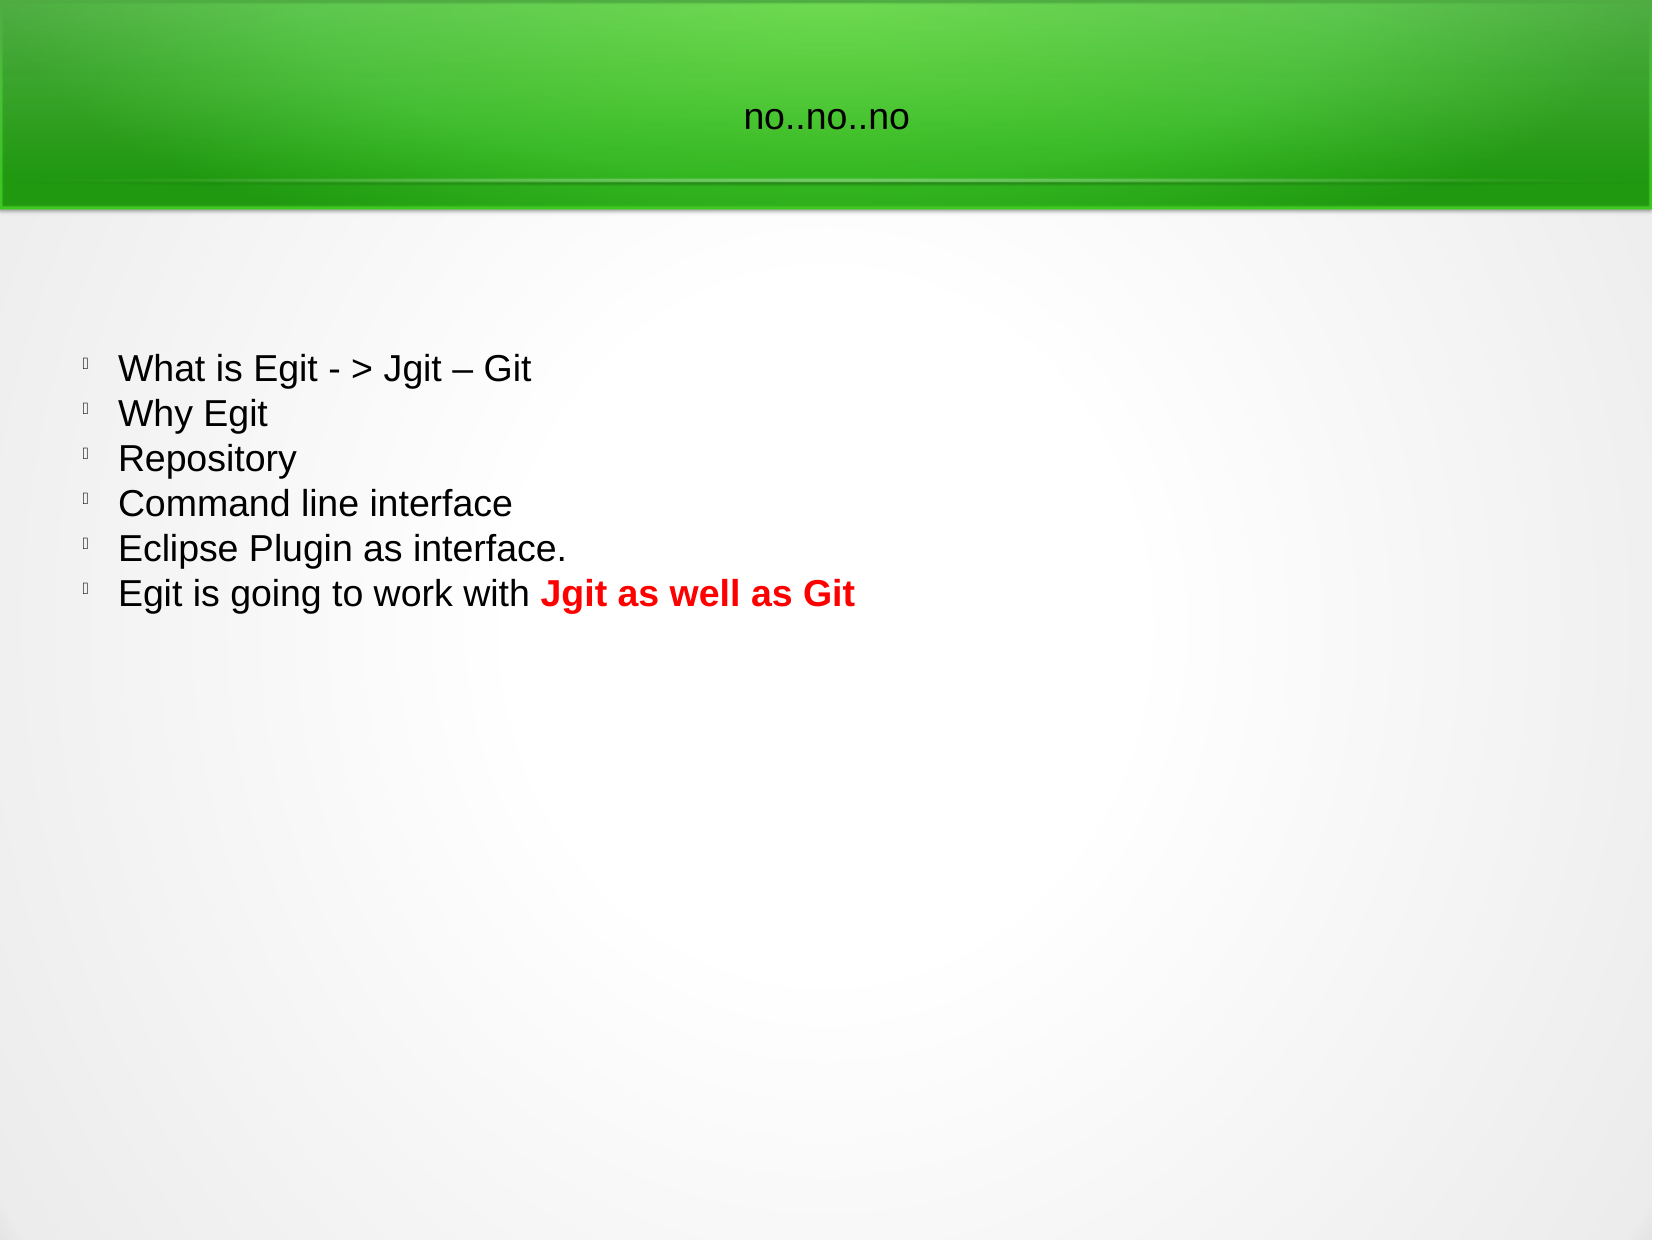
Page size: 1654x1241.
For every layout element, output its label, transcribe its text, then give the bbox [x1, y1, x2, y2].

text_box What is Egit - > Jgit – Git Why Egit Repository Command line interface Eclipse Plugin as interface. Egit is going to work with Jgit as well as Git [82, 343, 1538, 1063]
text_box no..no..no [82, 49, 1571, 179]
